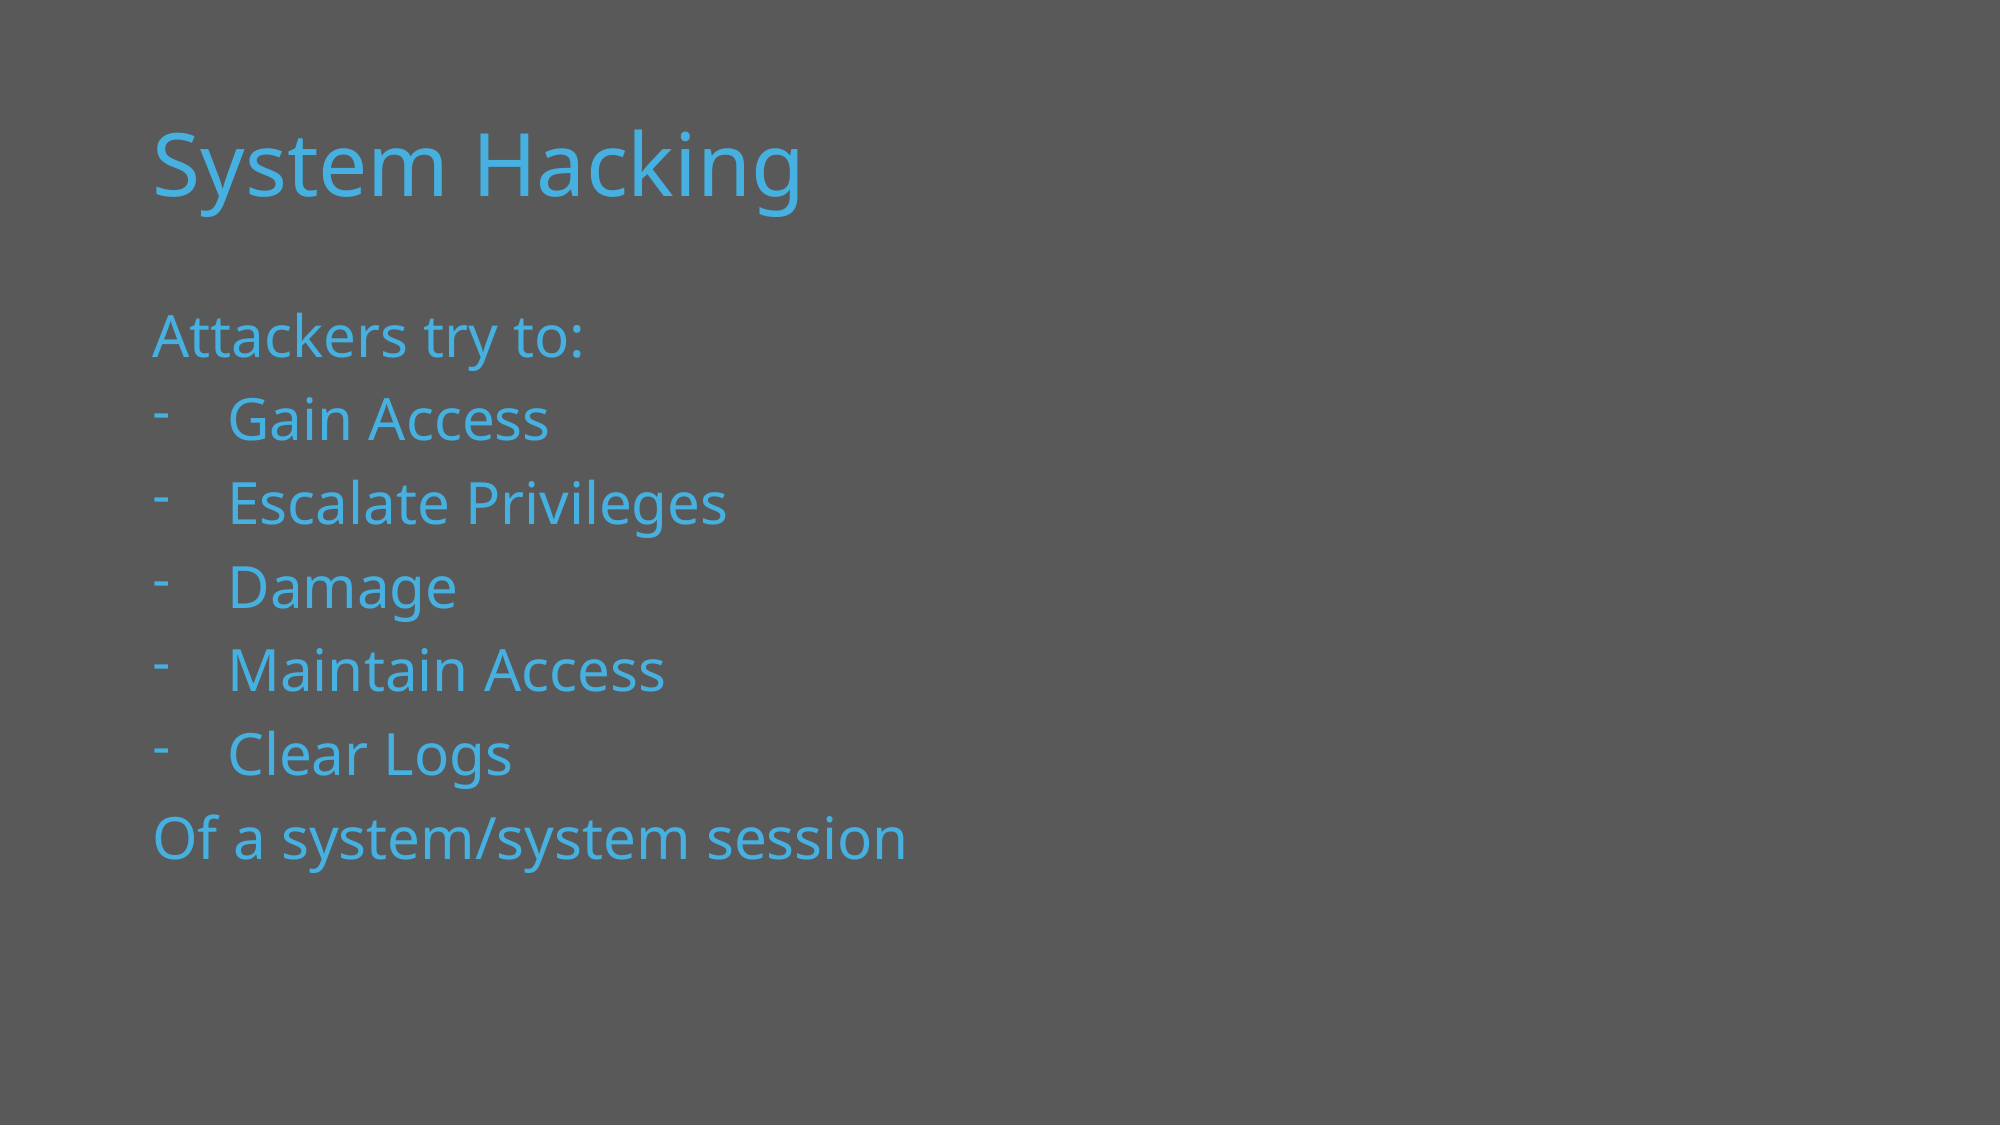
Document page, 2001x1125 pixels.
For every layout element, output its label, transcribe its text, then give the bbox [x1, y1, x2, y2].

list Attackers try to: Gain Access Escalate Privileges Damage Maintain Access Clear Logs Of a system/system session [137, 299, 1863, 1014]
title System Hacking [137, 59, 1863, 278]
